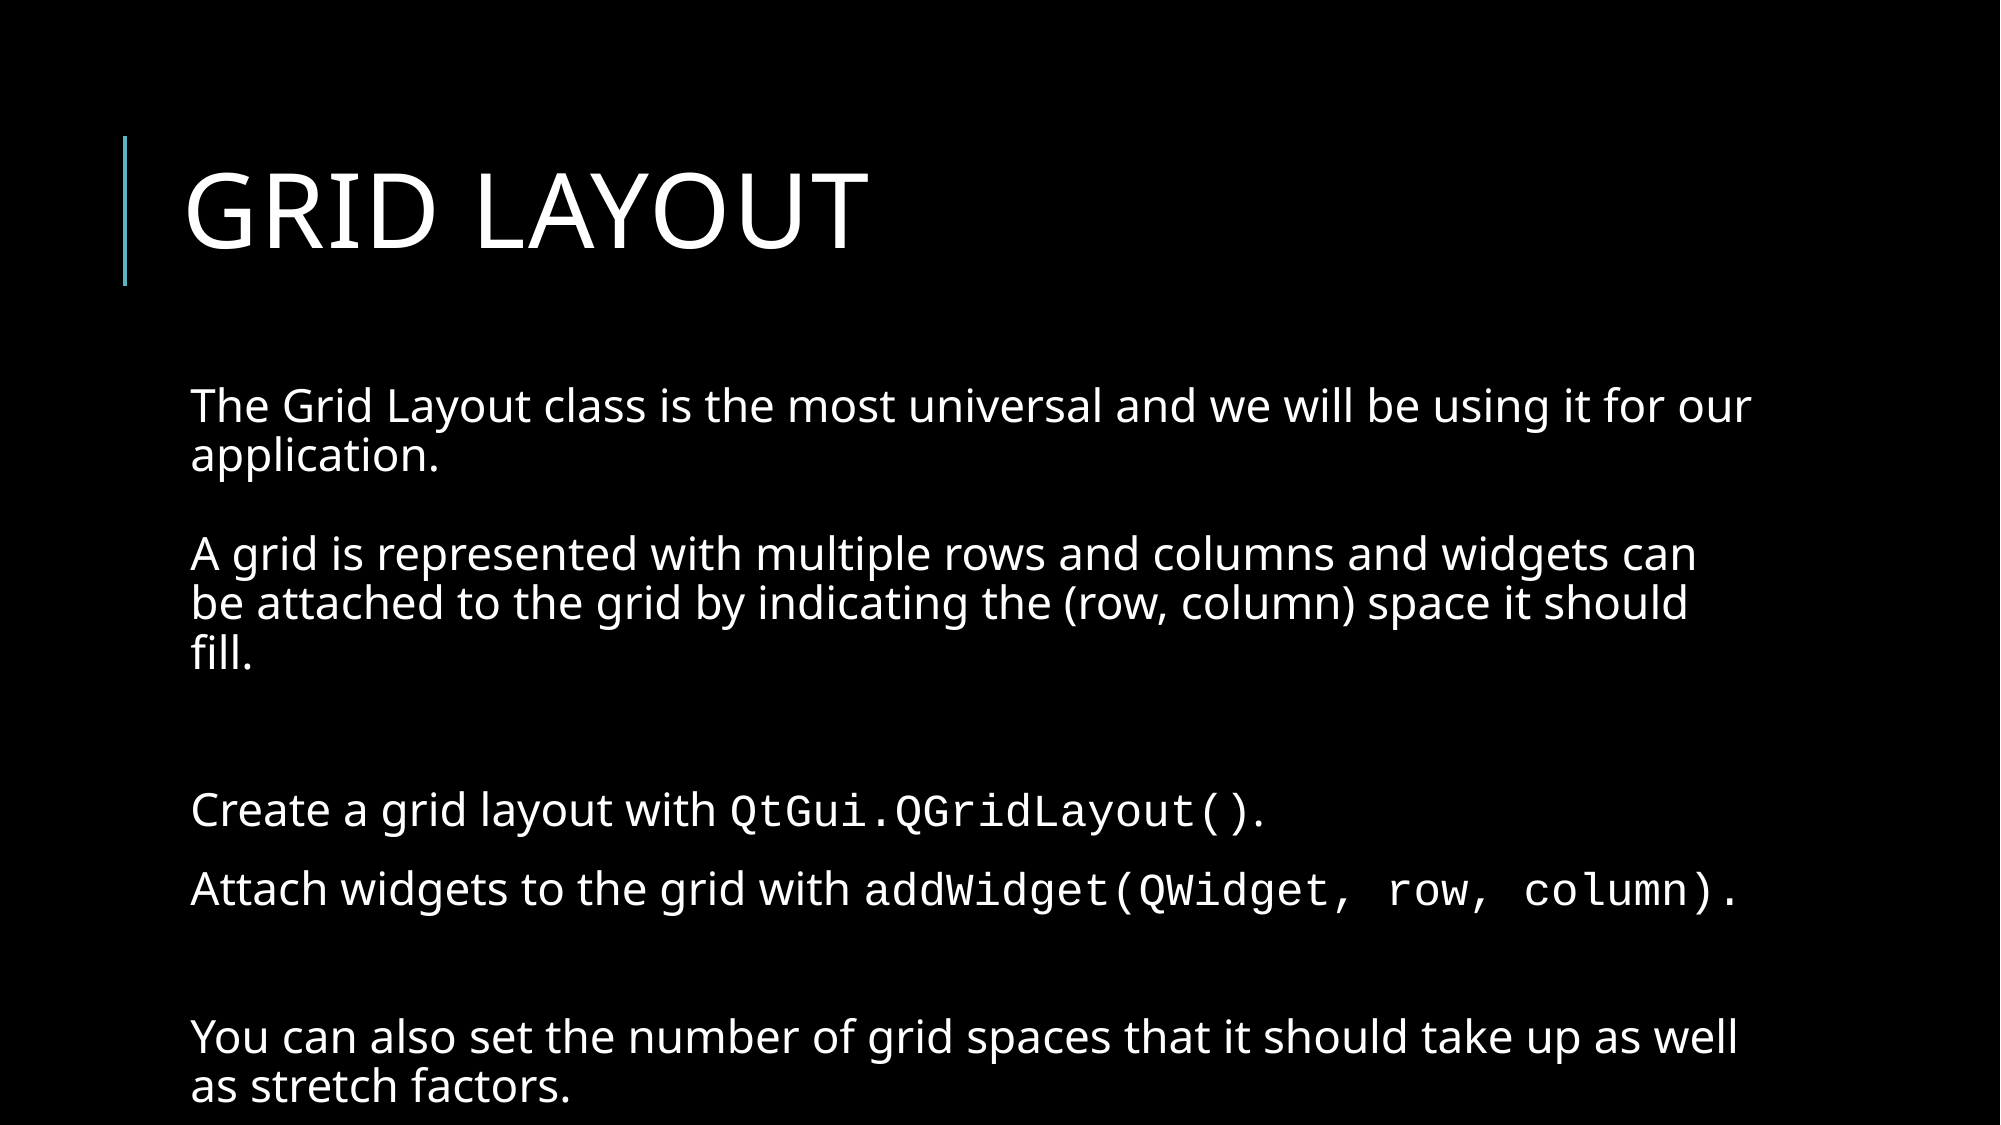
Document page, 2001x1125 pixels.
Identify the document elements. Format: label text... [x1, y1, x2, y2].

list The Grid Layout class is the most universal and we will be using it for our application. A grid is represented with multiple rows and columns and widgets can be attached to the grid by indicating the (row, column) space it should fill. Create a grid layout with QtGui.QGridLayout(). Attach widgets to the grid with addWidget(QWidget, row, column). You can also set the number of grid spaces that it should take up as well as stretch factors. [168, 375, 1763, 1035]
title Grid layout [168, 96, 1763, 342]
